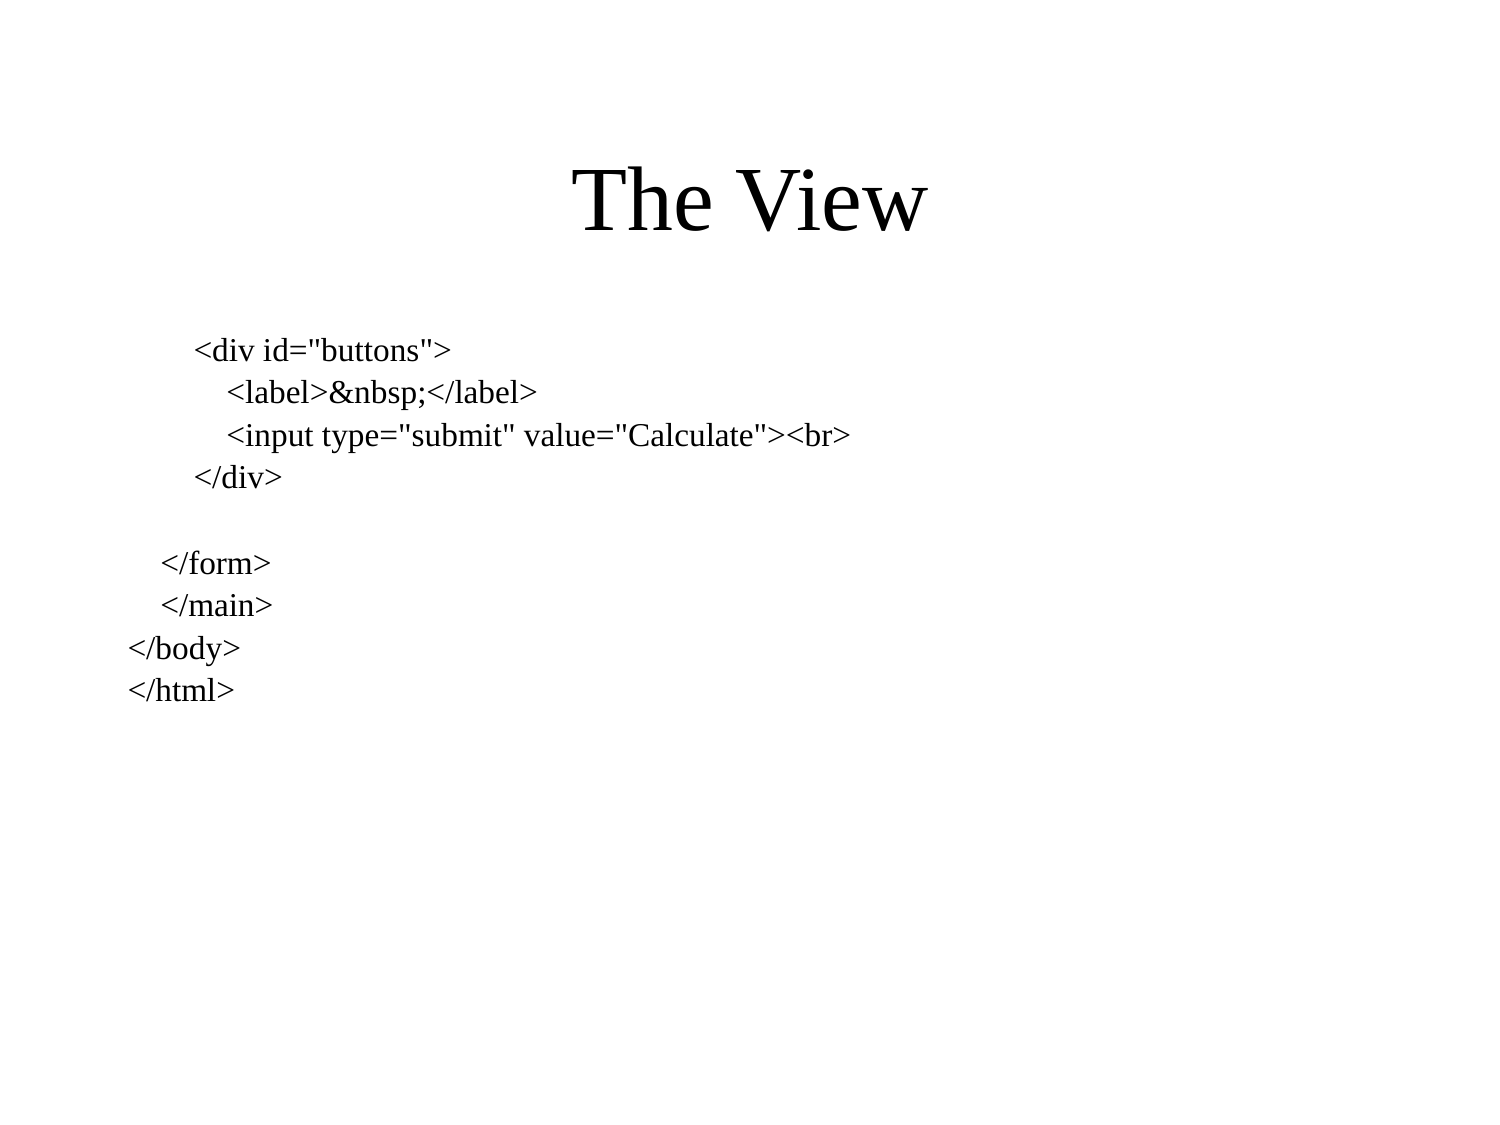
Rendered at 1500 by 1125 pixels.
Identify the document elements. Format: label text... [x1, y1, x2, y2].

title The View [112, 99, 1388, 288]
list <div id="buttons"> <label>&nbsp;</label> <input type="submit" value="Calculate"><br> </div> </form> </main> </body> </html> [112, 324, 1388, 1000]
